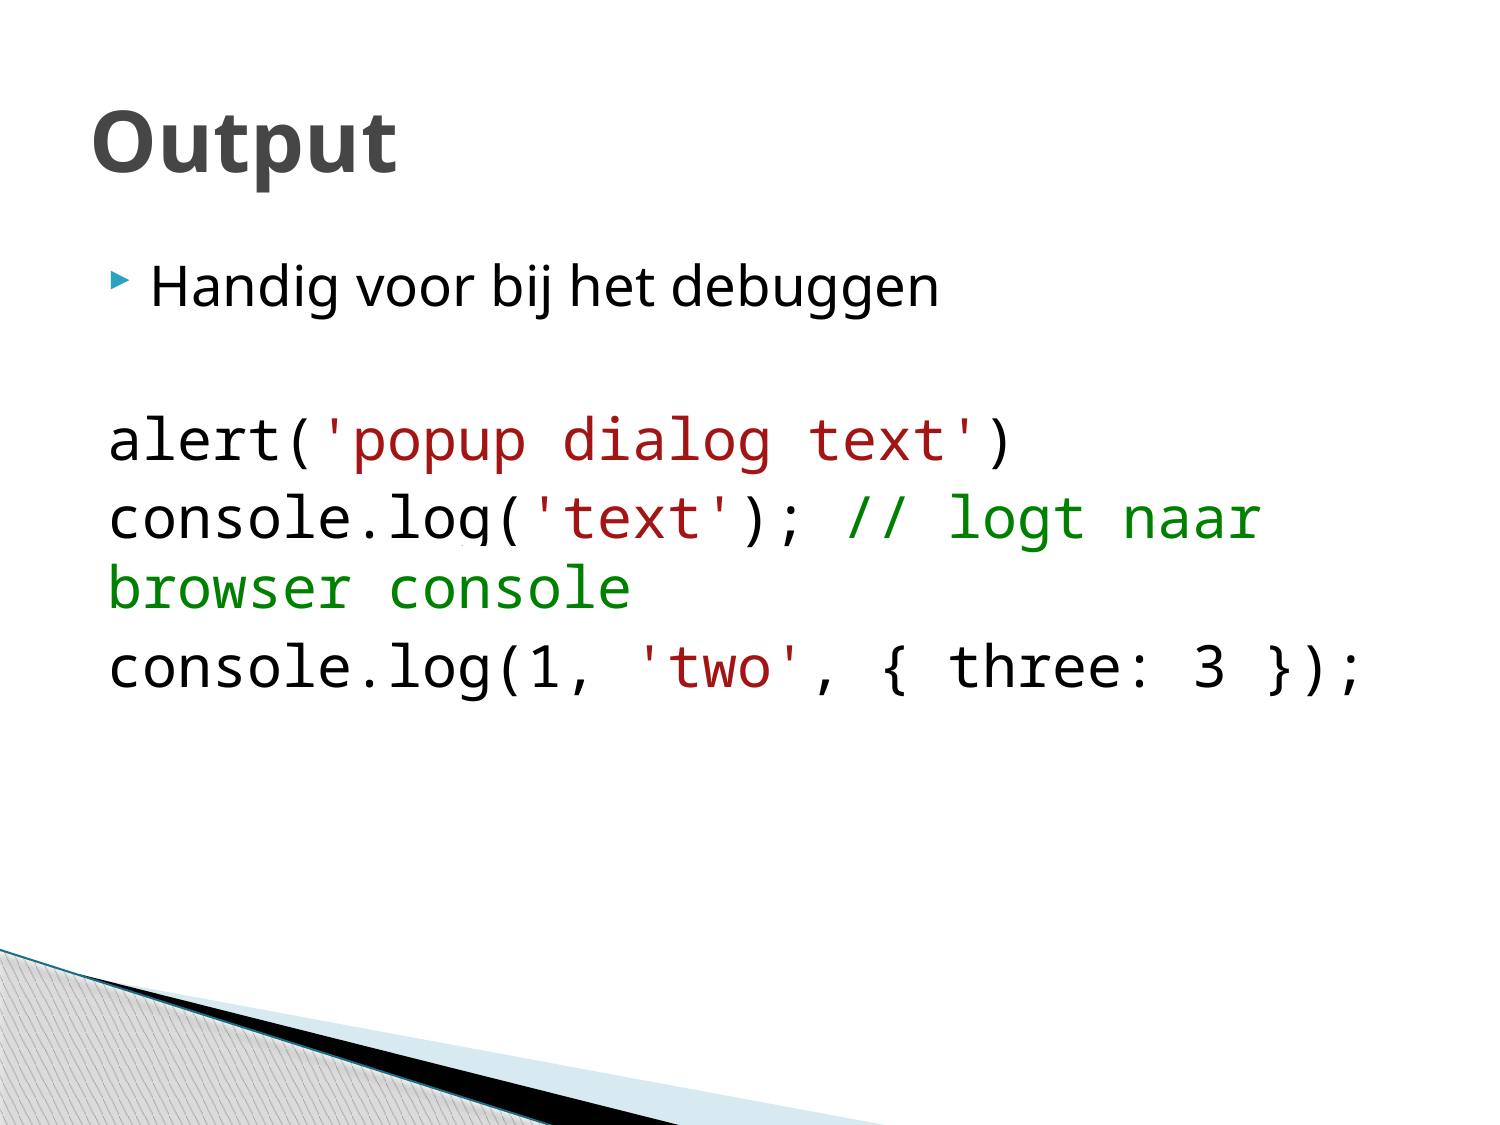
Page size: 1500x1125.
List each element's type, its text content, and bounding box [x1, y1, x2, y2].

title Output [75, 45, 1425, 233]
list Handig voor bij het debuggen alert('popup dialog text') console.log('text'); // logt naar browser console console.log(1, 'two', { three: 3 }); [75, 243, 1425, 986]
